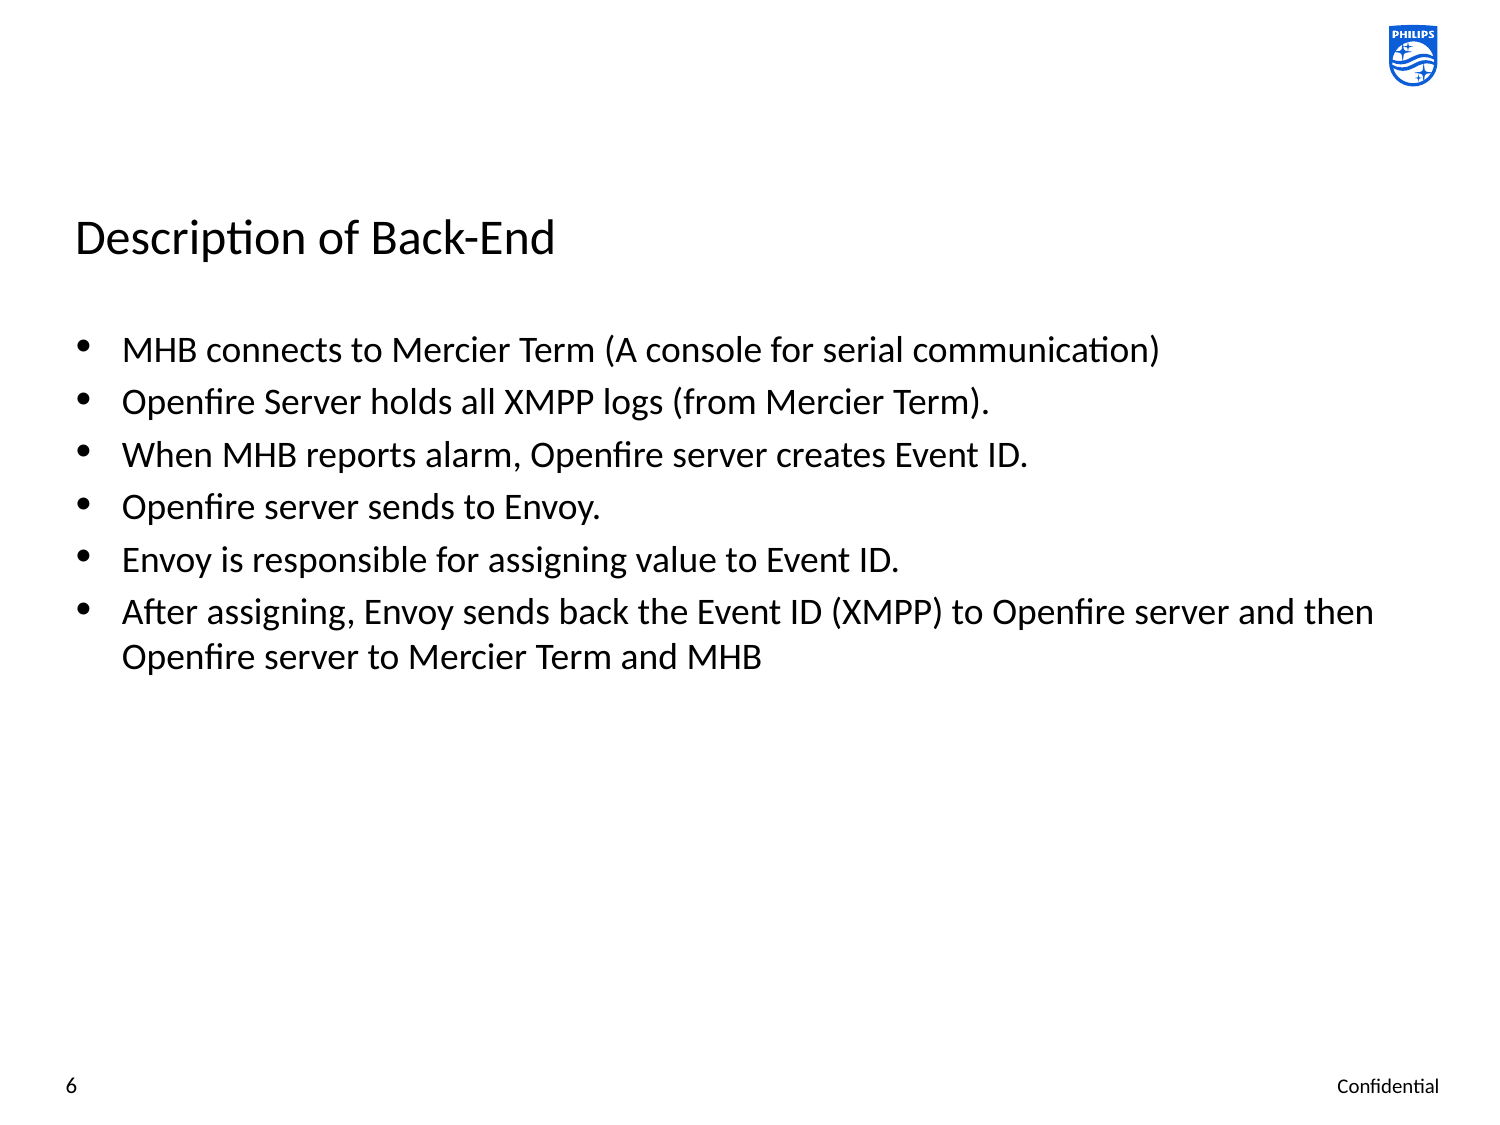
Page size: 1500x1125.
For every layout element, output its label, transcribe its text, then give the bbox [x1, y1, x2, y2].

list Description of Back-End MHB connects to Mercier Term (A console for serial communication) Openfire Server holds all XMPP logs (from Mercier Term). When MHB reports alarm, Openfire server creates Event ID. Openfire server sends to Envoy. Envoy is responsible for assigning value to Event ID. After assigning, Envoy sends back the Event ID (XMPP) to Openfire server and then Openfire server to Mercier Term and MHB [75, 149, 1440, 1005]
